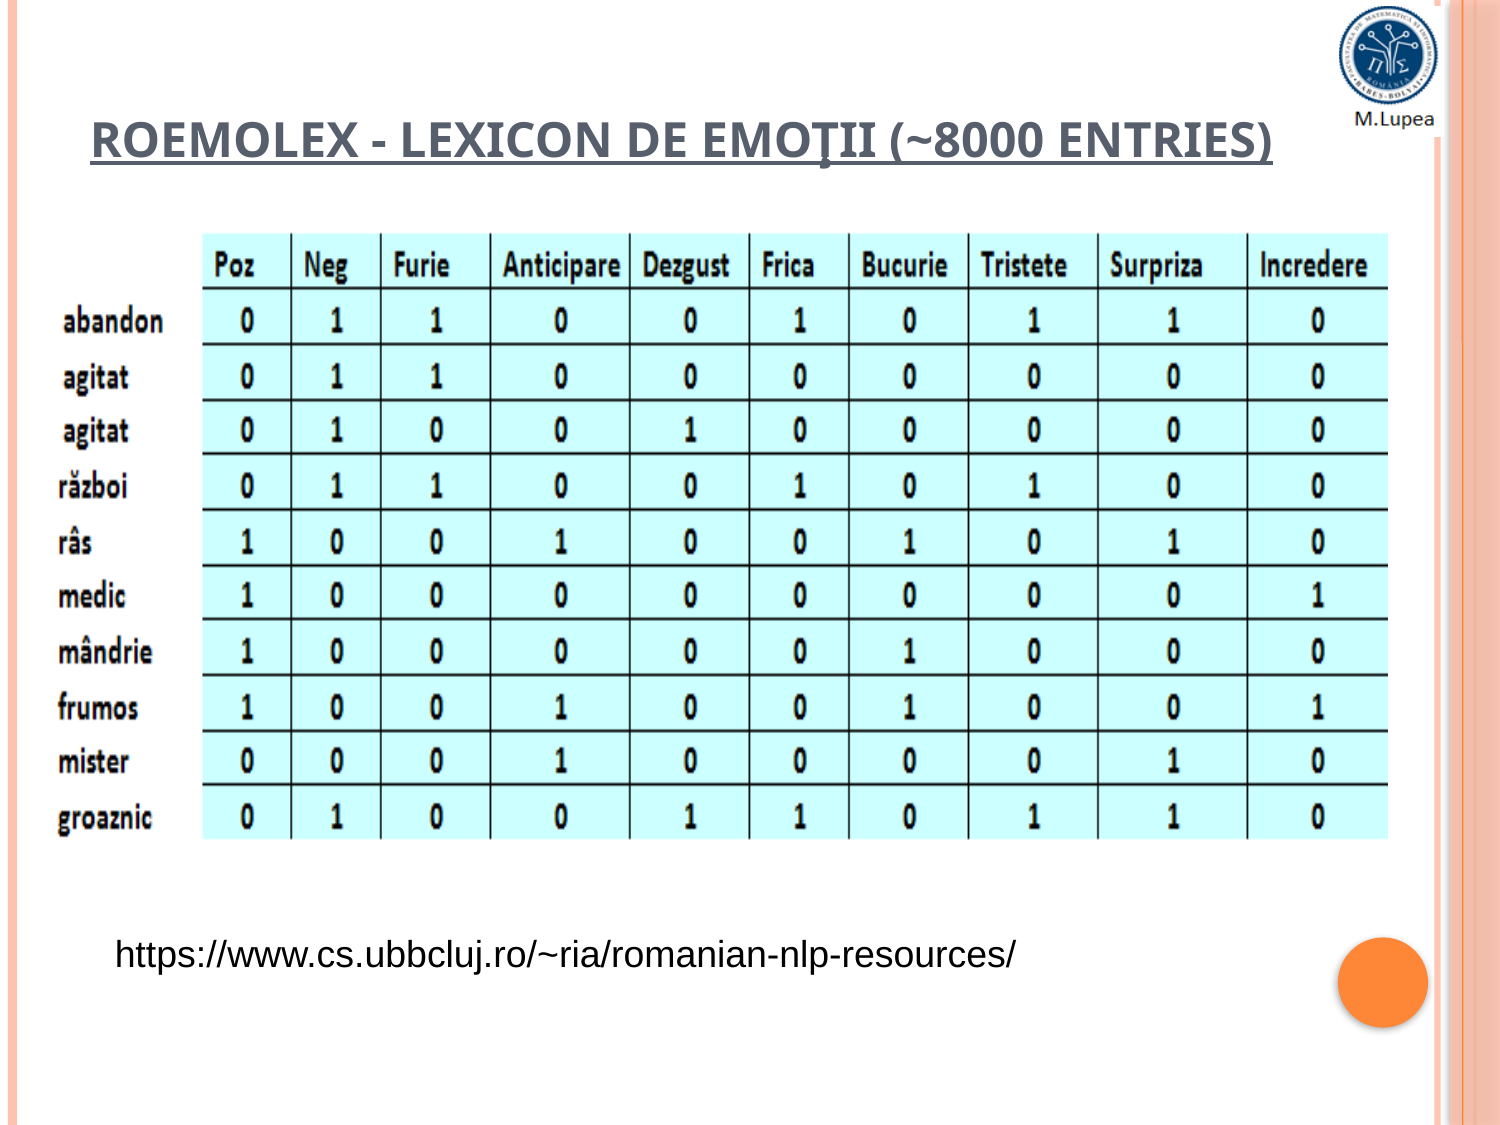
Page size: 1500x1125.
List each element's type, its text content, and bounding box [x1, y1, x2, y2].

title RoEmoLex - Lexicon de emoţii (~8000 entries) [75, 45, 1300, 221]
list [49, 224, 1388, 850]
text_box https://www.cs.ubbcluj.ro/~ria/romanian-nlp-resources/ [99, 923, 1100, 983]
picture [1339, 6, 1444, 138]
